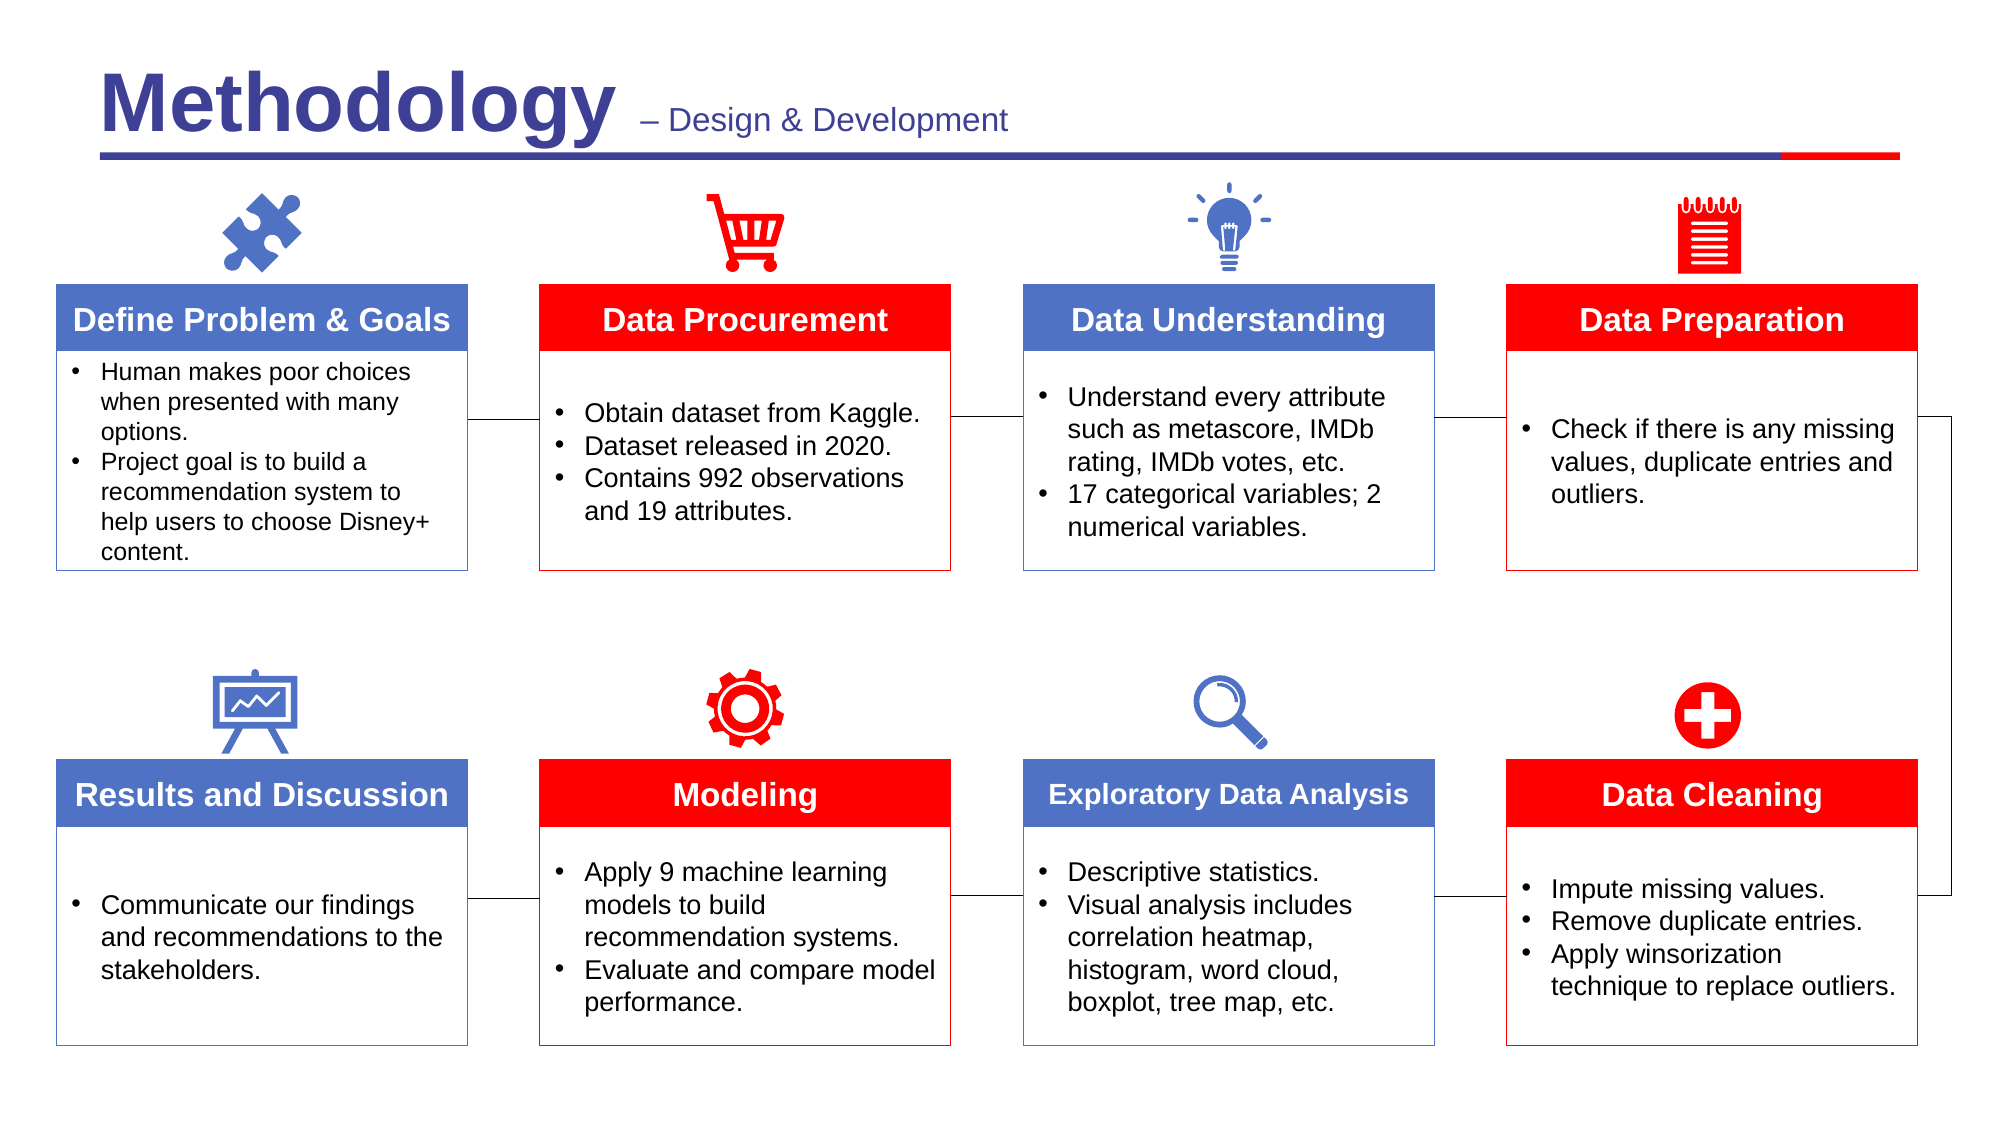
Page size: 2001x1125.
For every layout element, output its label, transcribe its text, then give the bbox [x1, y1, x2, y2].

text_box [1023, 284, 1435, 571]
text_box [99, 151, 1780, 161]
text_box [1506, 284, 1918, 571]
text_box [1673, 681, 1742, 750]
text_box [56, 759, 468, 1046]
text_box [705, 667, 786, 750]
text_box [1252, 192, 1264, 205]
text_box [56, 284, 468, 571]
text_box [211, 667, 299, 755]
text_box [1192, 674, 1269, 751]
text_box [1259, 216, 1273, 224]
text_box [705, 192, 786, 274]
text_box [1195, 192, 1207, 205]
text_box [1506, 759, 1918, 1046]
text_box [220, 191, 304, 275]
text_box [1780, 151, 1901, 161]
text_box [1205, 196, 1253, 273]
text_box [539, 759, 951, 1046]
text_box Methodology – Design & Development [99, 58, 1870, 151]
text_box [1186, 216, 1200, 224]
text_box [1226, 181, 1233, 195]
text_box [1677, 195, 1743, 275]
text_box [1023, 759, 1435, 1046]
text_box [539, 284, 951, 571]
